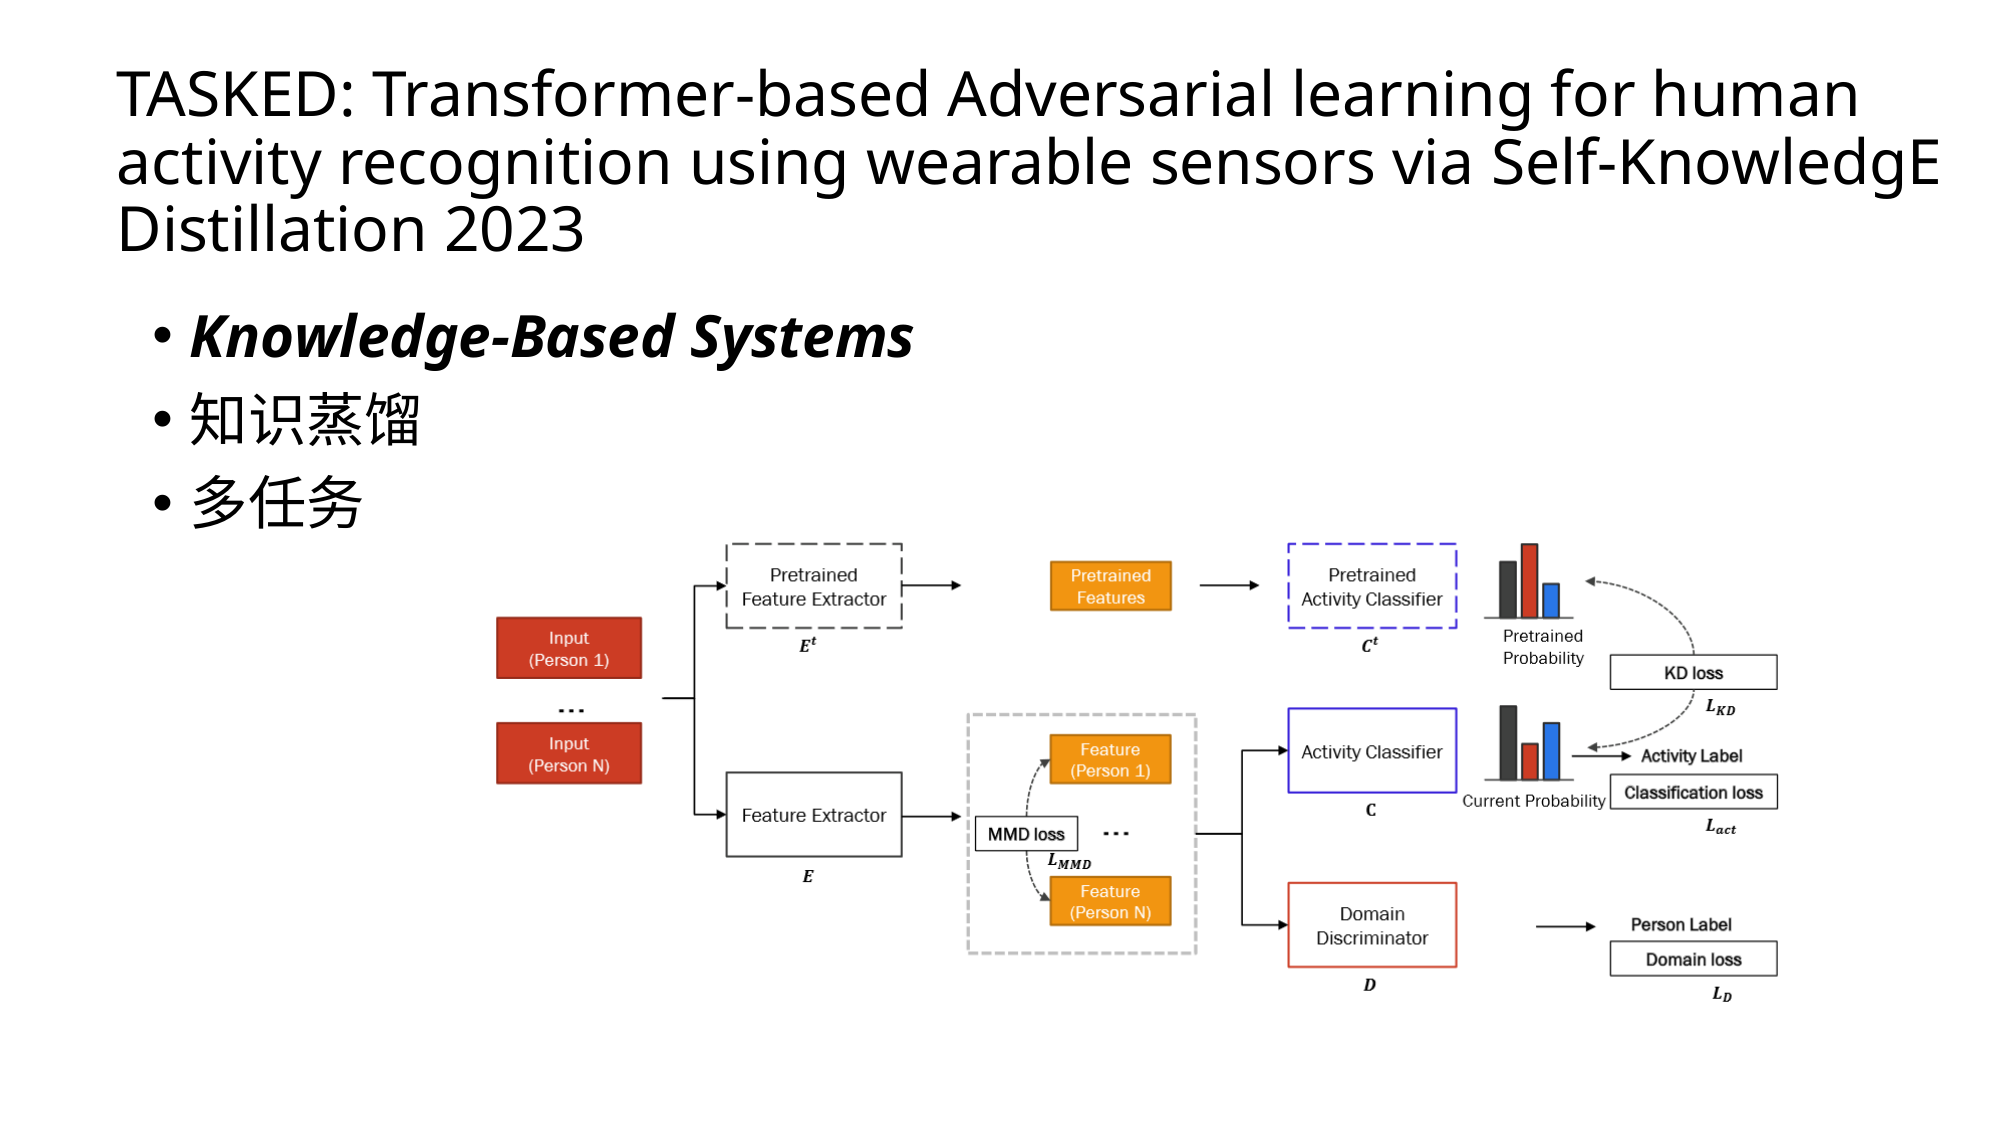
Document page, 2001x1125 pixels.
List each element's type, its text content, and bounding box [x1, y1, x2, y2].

list Knowledge-Based Systems 知识蒸馏 多任务 [137, 299, 1863, 1014]
picture [437, 510, 1816, 1041]
title TASKED: Transformer-based Adversarial learning for human activity recognition using wearable sensors via Self-KnowledgE Distillation 2023 [101, 55, 1964, 273]
